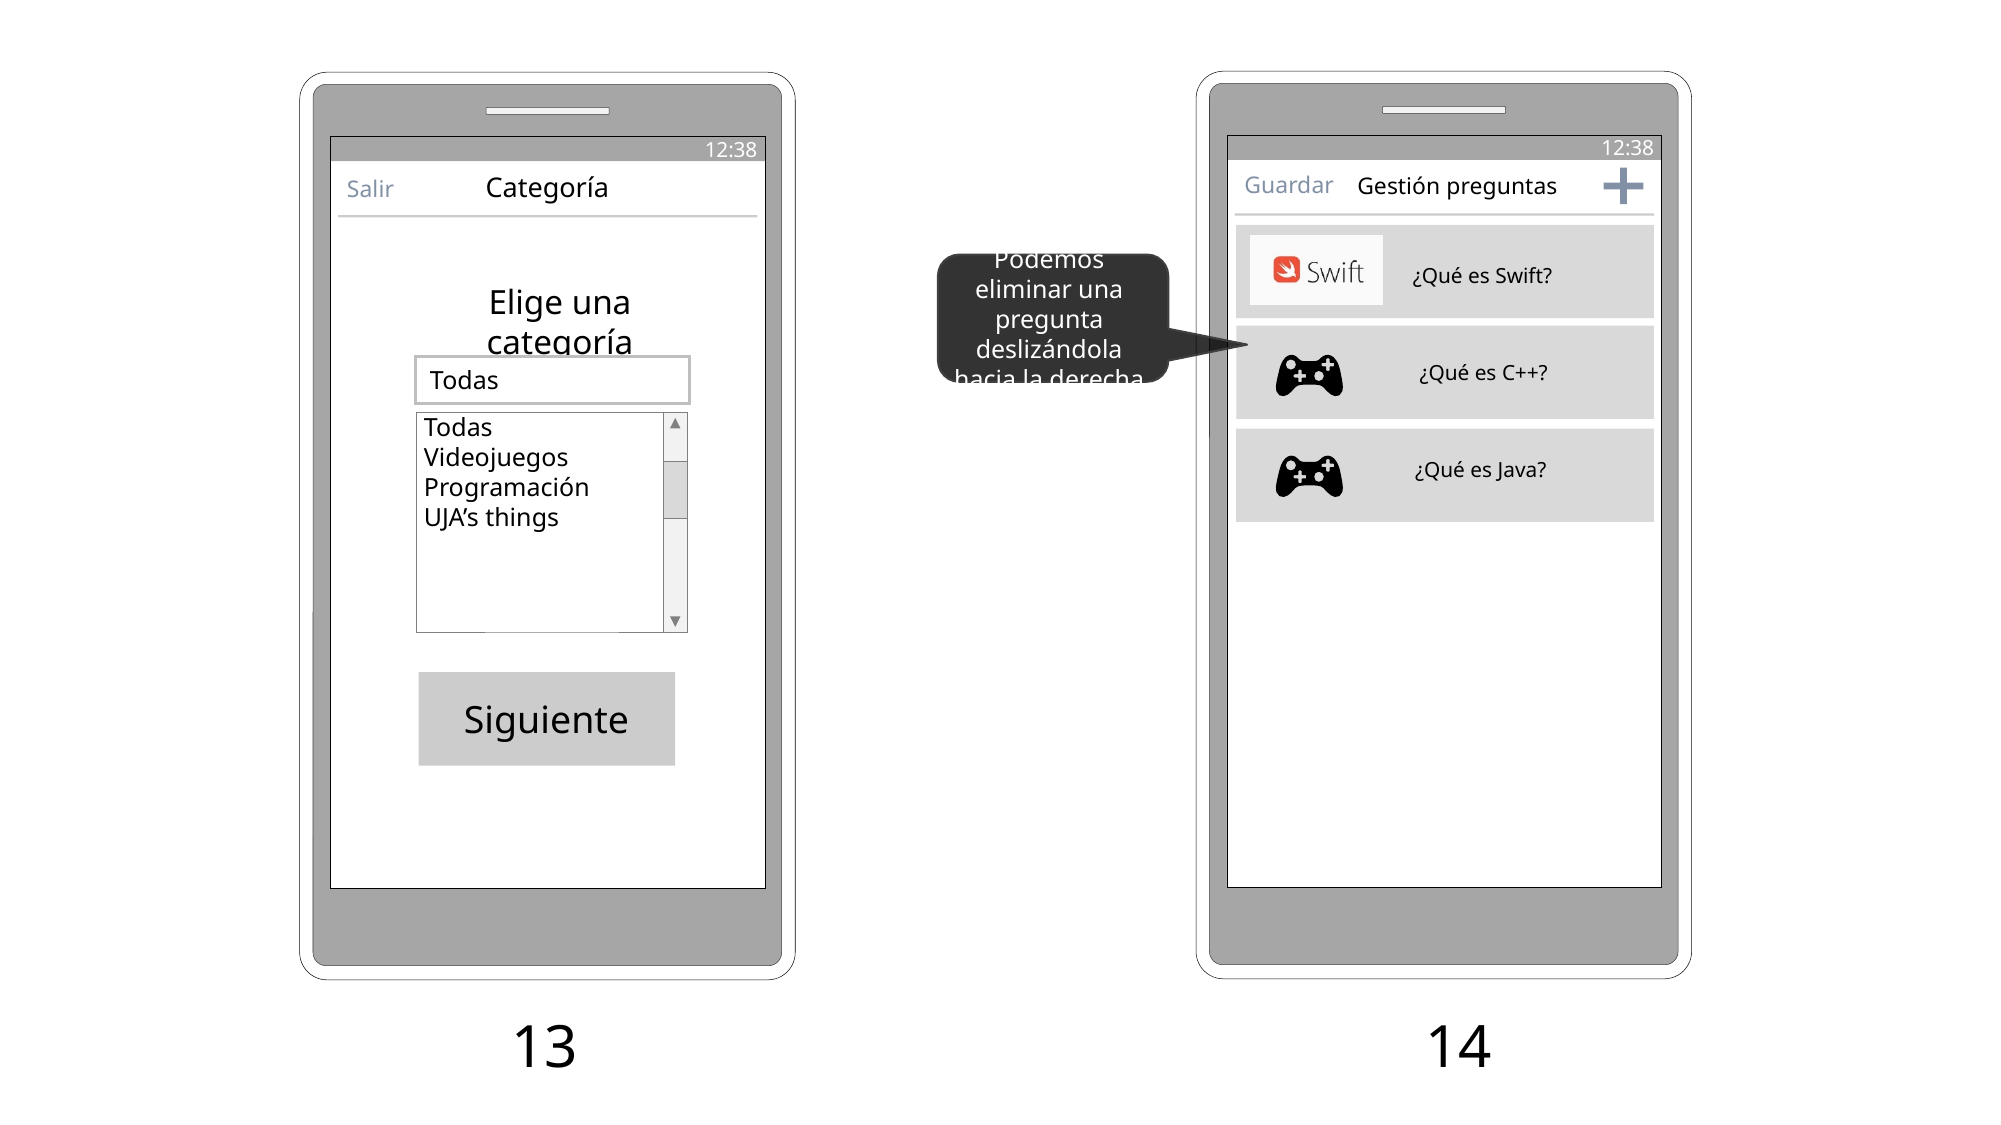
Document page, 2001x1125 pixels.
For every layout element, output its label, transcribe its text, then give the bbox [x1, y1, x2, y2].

picture [1273, 352, 1346, 400]
picture [1273, 452, 1346, 501]
picture [1250, 235, 1383, 305]
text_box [1196, 71, 1692, 979]
text_box Podemos eliminar una pregunta deslizándola hacia la derecha [937, 254, 1196, 382]
text_box 14 [1410, 1001, 1520, 1087]
text_box 13 [496, 1001, 599, 1087]
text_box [299, 72, 796, 980]
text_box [416, 411, 688, 633]
